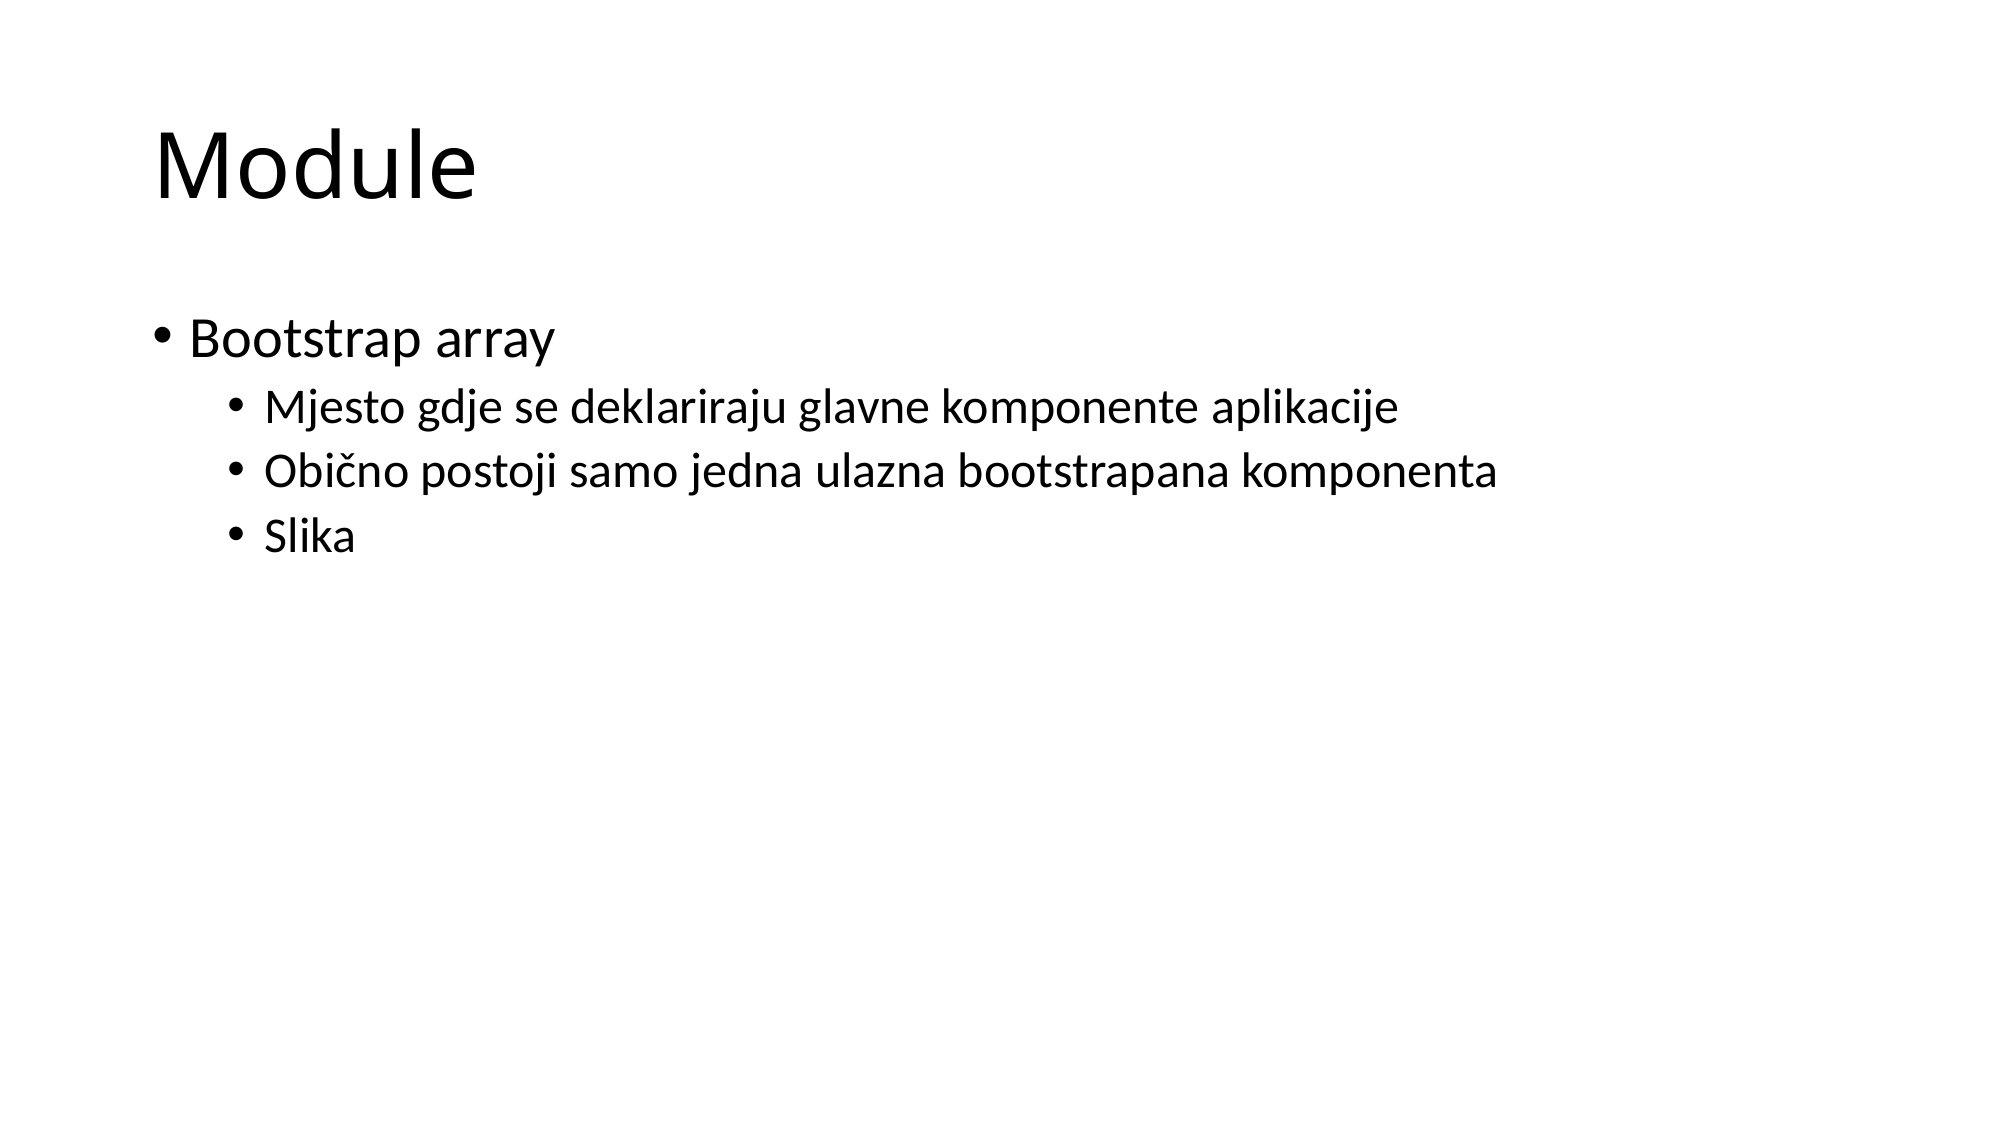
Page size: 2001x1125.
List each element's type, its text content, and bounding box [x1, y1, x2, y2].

list Bootstrap array Mjesto gdje se deklariraju glavne komponente aplikacije Obično postoji samo jedna ulazna bootstrapana komponenta Slika [137, 299, 1863, 1014]
title Module [137, 59, 1863, 278]
